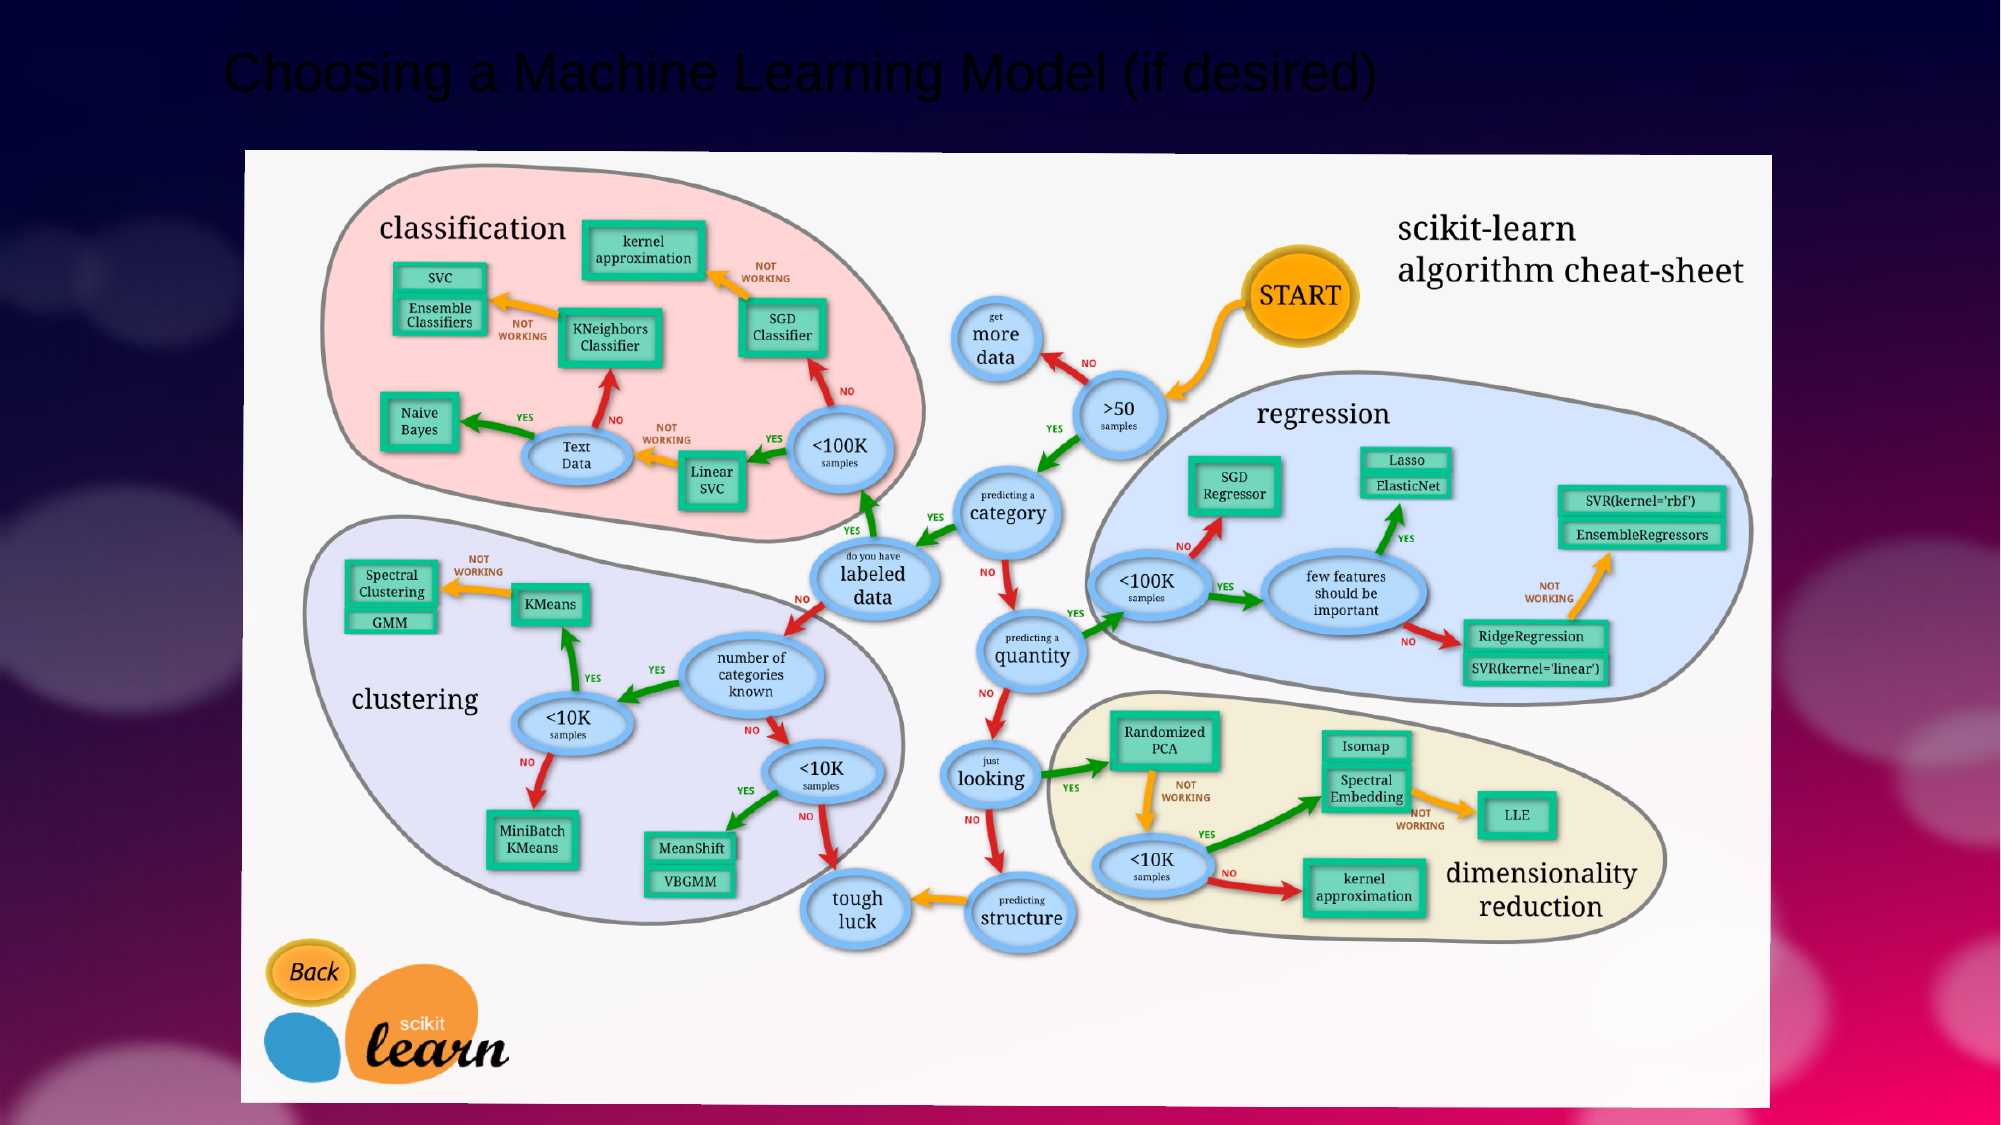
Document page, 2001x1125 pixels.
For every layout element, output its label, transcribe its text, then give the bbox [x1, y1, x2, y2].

picture [0, 0, 2001, 1125]
text_box Choosing a Machine Learning Model (if desired) [209, 29, 1395, 106]
